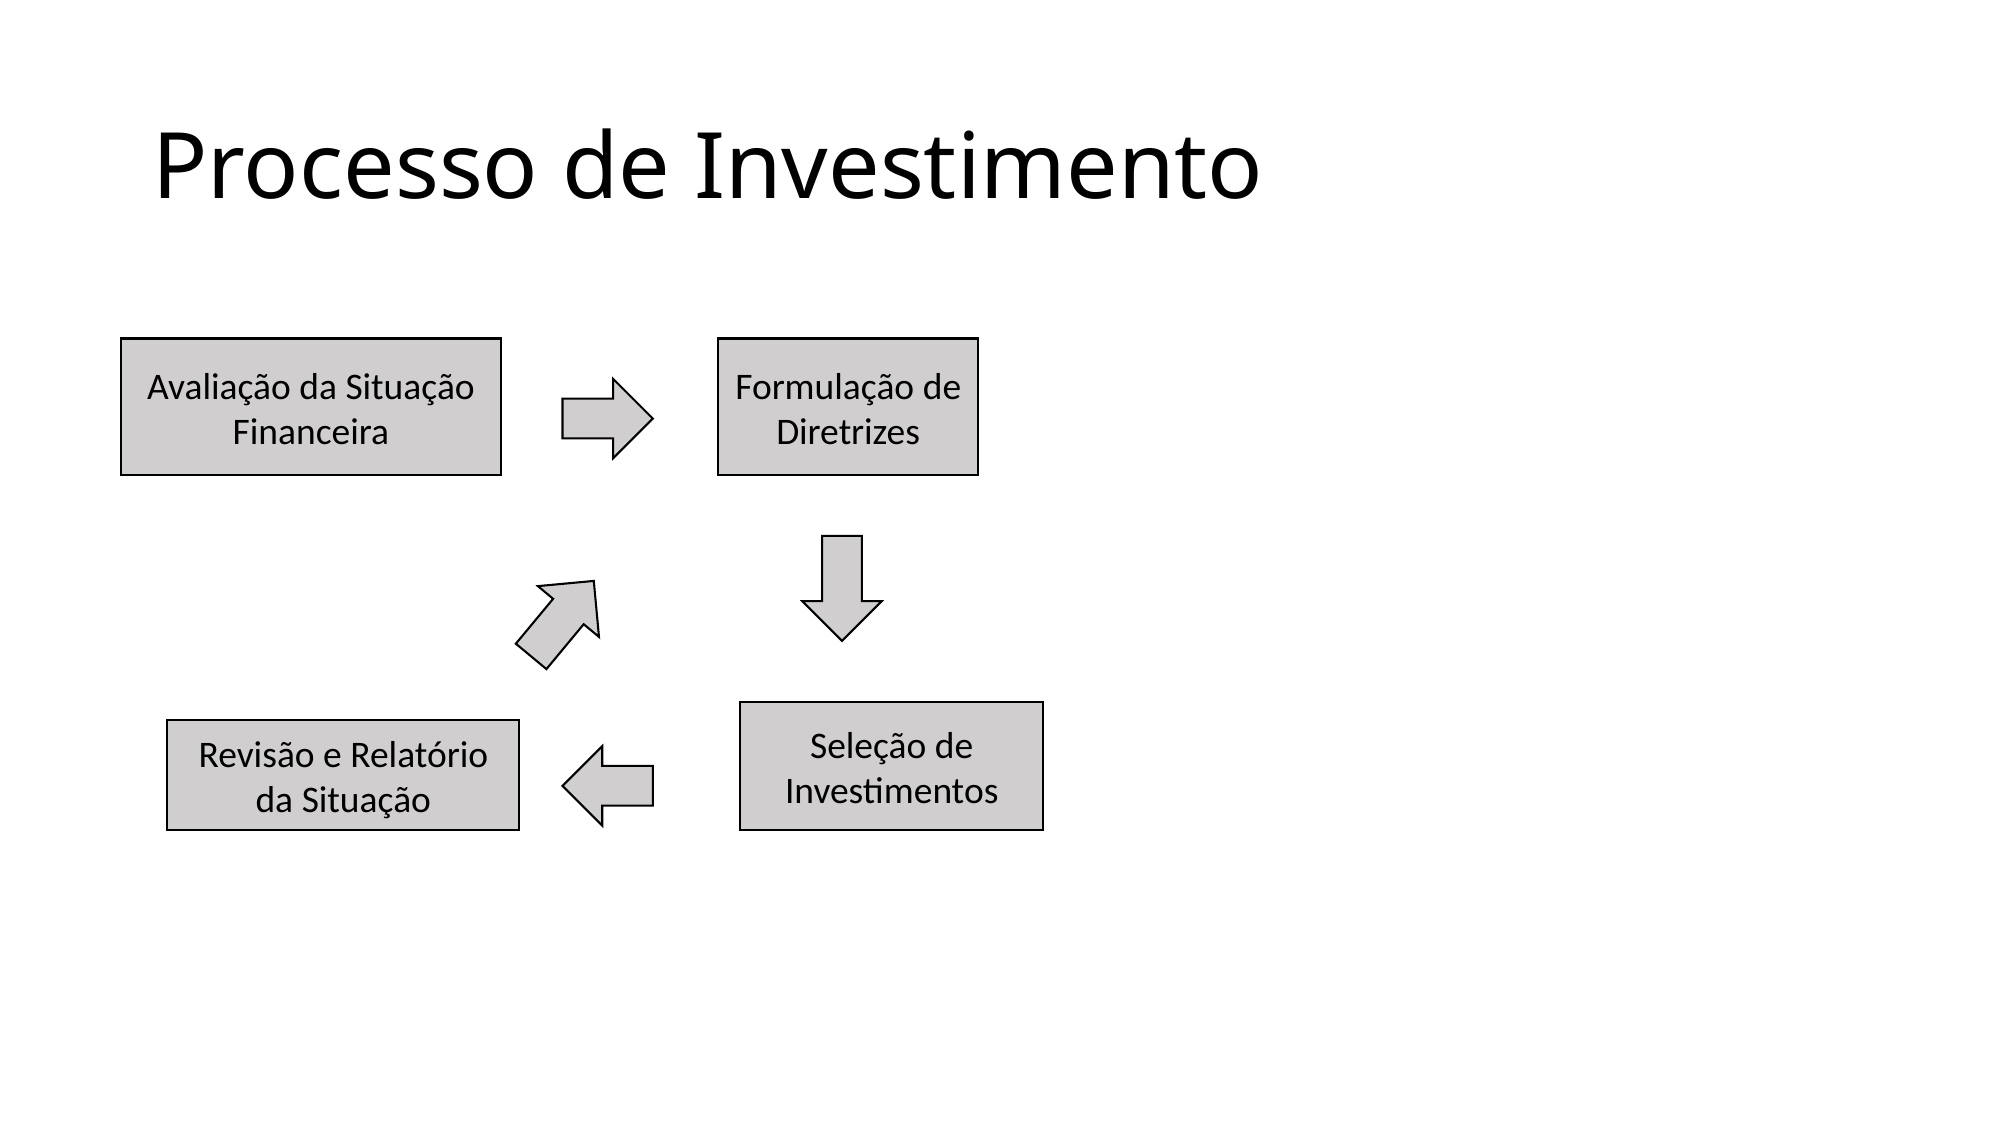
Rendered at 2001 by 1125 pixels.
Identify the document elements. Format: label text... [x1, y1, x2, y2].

text_box Formulação de Diretrizes [717, 337, 979, 476]
text_box Seleção de Investimentos [739, 701, 1044, 831]
title Processo de Investimento [137, 59, 1863, 278]
text_box [799, 534, 885, 643]
text_box [561, 376, 655, 461]
text_box [514, 579, 601, 671]
text_box Avaliação da Situação Financeira [120, 337, 502, 476]
text_box [561, 743, 654, 829]
text_box Revisão e Relatório da Situação [166, 719, 520, 831]
